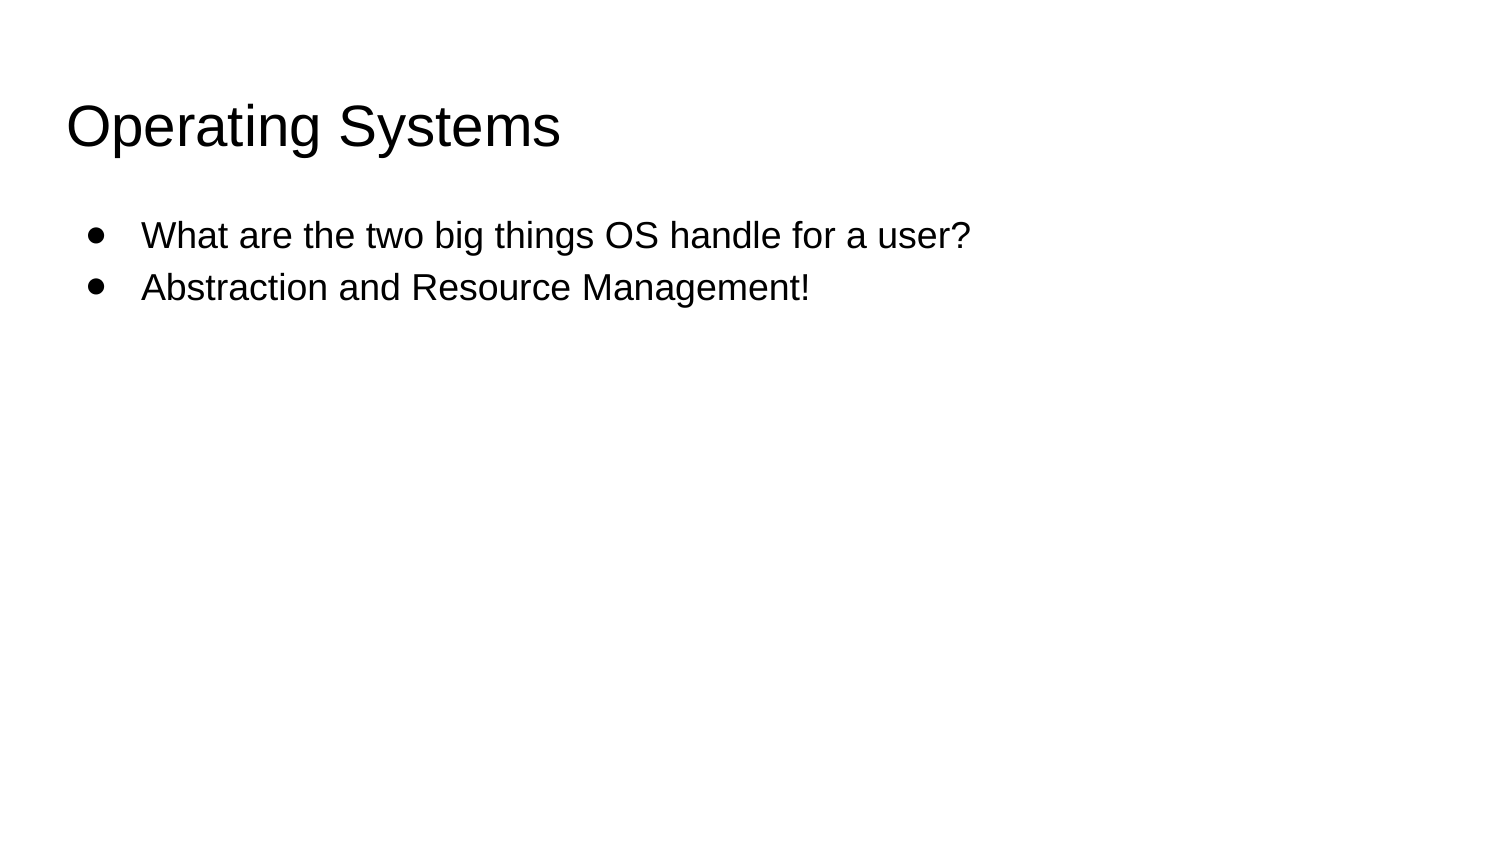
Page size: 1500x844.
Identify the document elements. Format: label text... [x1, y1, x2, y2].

title Operating Systems [51, 72, 1449, 167]
list What are the two big things OS handle for a user? Abstraction and Resource Management! [51, 189, 1449, 750]
